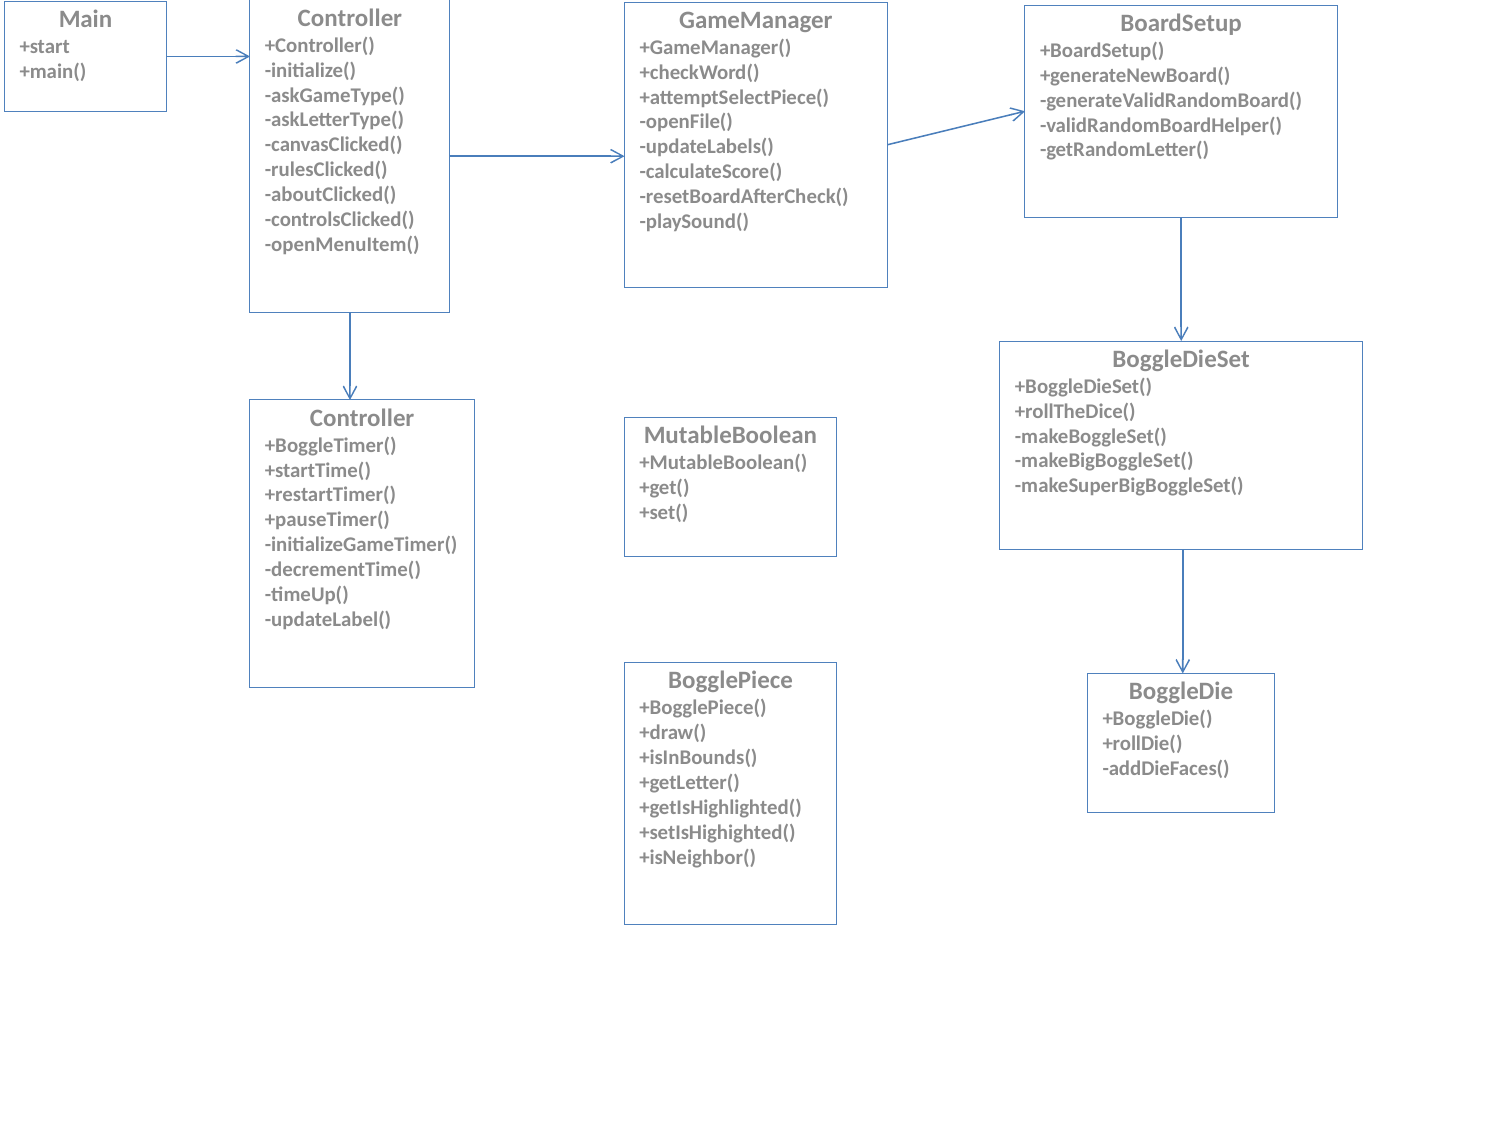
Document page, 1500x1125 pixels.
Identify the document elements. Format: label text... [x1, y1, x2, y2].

text_box Controller +BoggleTimer() +startTime() +restartTimer() +pauseTimer() -initializeGameTimer() -decrementTime() -timeUp() -updateLabel() [249, 399, 475, 688]
text_box Controller +Controller() -initialize() -askGameType() -askLetterType() -canvasClicked() -rulesClicked() -aboutClicked() -controlsClicked() -openMenuItem() [249, 0, 450, 313]
text_box BoggleDieSet +BoggleDieSet() +rollTheDice() -makeBoggleSet() -makeBigBoggleSet() -makeSuperBigBoggleSet() [999, 341, 1363, 550]
text_box MutableBoolean +MutableBoolean() +get() +set() [624, 417, 837, 557]
text_box BoardSetup +BoardSetup() +generateNewBoard() -generateValidRandomBoard() -validRandomBoardHelper() -getRandomLetter() [1024, 5, 1338, 218]
text_box BogglePiece +BogglePiece() +draw() +isInBounds() +getLetter() +getIsHighlighted() +setIsHighighted() +isNeighbor() [624, 662, 837, 925]
text_box Main +start +main() [4, 1, 167, 112]
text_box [887, 111, 1026, 146]
text_box BoggleDie +BoggleDie() +rollDie() -addDieFaces() [1087, 673, 1275, 813]
text_box GameManager +GameManager() +checkWord() +attemptSelectPiece() -openFile() -updateLabels() -calculateScore() -resetBoardAfterCheck() -playSound() [624, 2, 888, 288]
